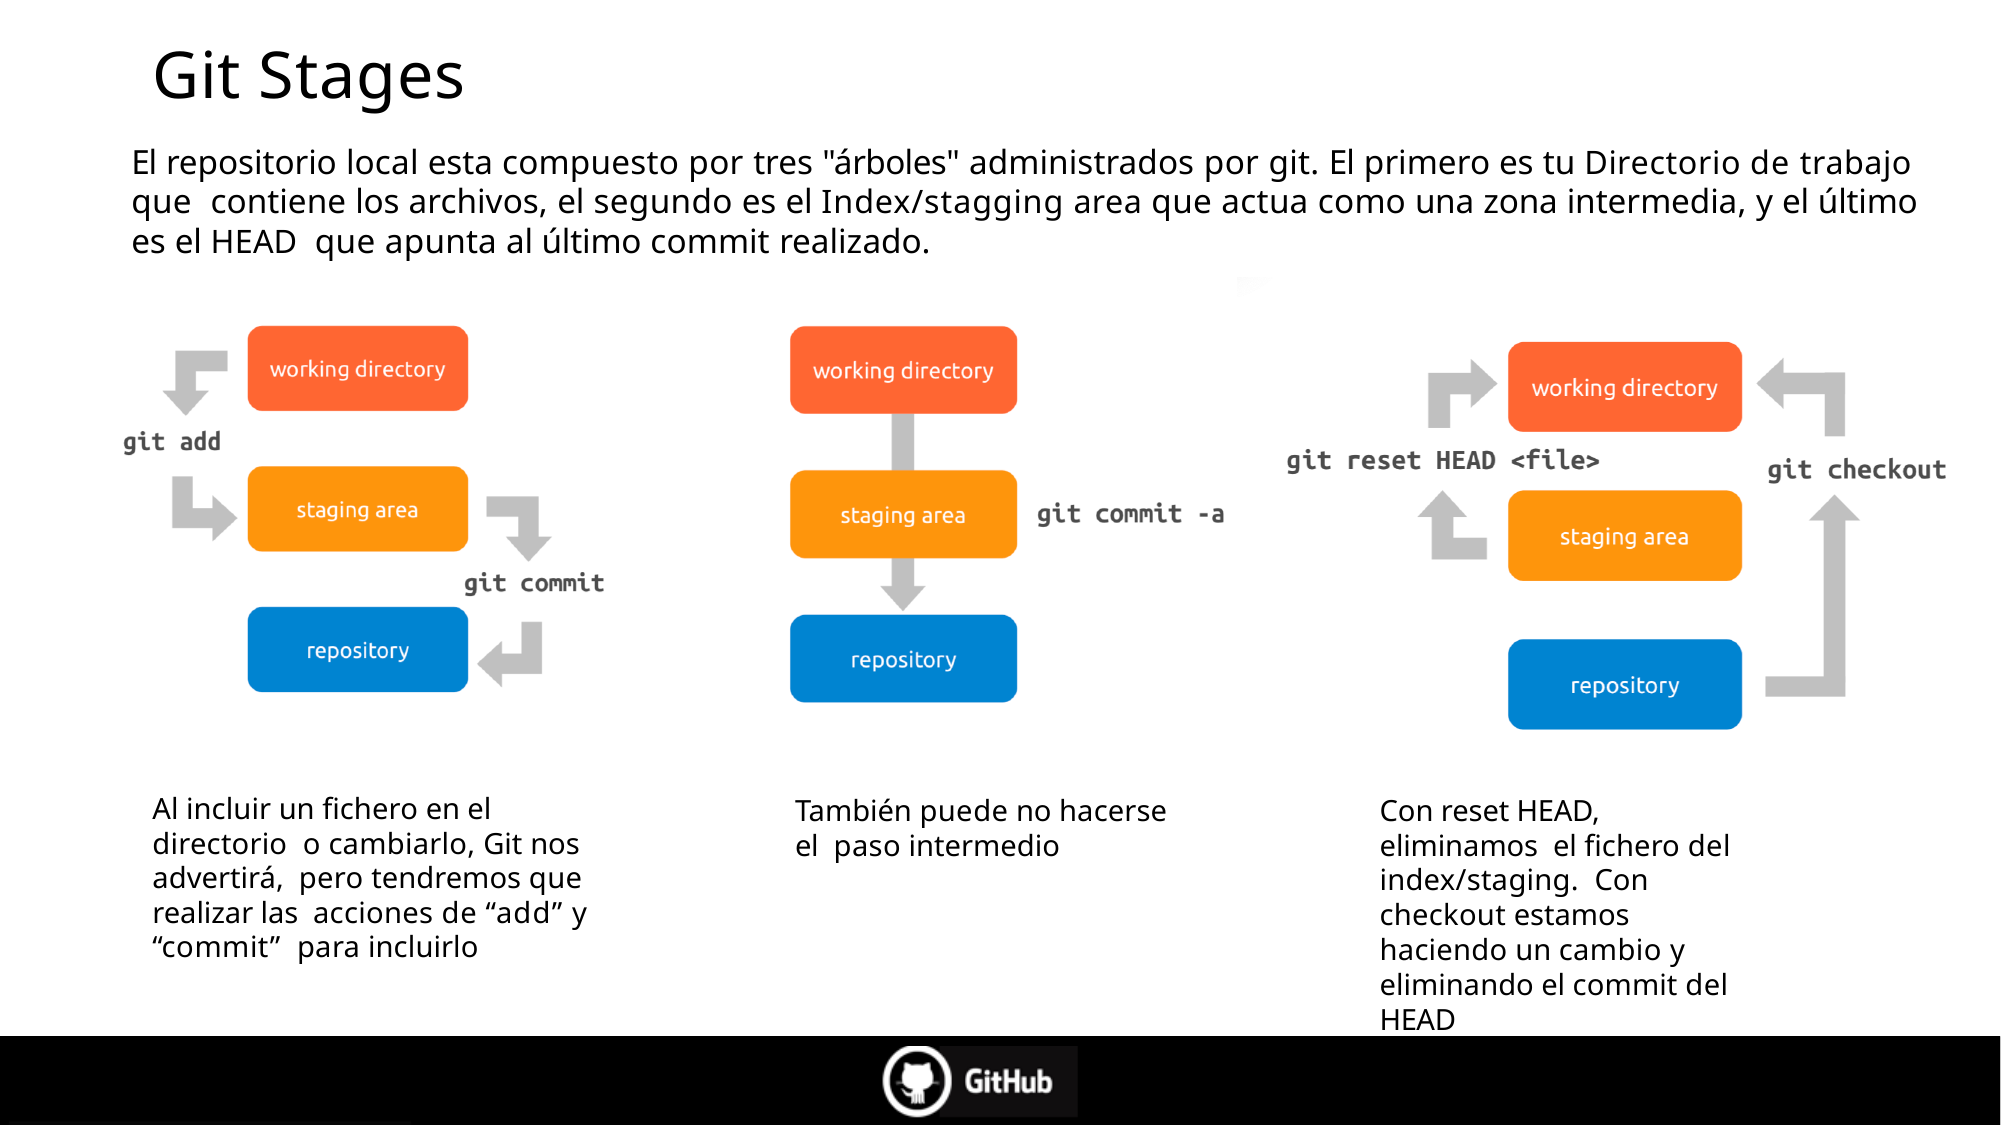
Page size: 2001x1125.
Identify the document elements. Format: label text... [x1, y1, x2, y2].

picture [0, 1046, 2000, 1125]
picture [123, 325, 604, 693]
title Git Stages [150, 30, 467, 140]
picture [789, 325, 1224, 703]
text_box El repositorio local esta compuesto por tres "árboles" administrados por git. El primero es tu Directorio de trabajo que contiene los archivos, el segundo es el Index/stagging area que actua como una zona intermedia, y el último es el HEAD que apunta al último commit realizado. [129, 140, 1937, 262]
text_box Al incluir un fichero en el directorio o cambiarlo, Git nos advertirá, pero tendremos que realizar las acciones de “add” y “commit” para incluirlo [150, 789, 606, 965]
text_box También puede no hacerse el paso intermedio [792, 789, 1187, 862]
text_box Con reset HEAD, eliminamos el fichero del index/staging. Con checkout estamos haciendo un cambio y eliminando el commit del HEAD [1377, 789, 1759, 1037]
picture [1237, 276, 1946, 731]
